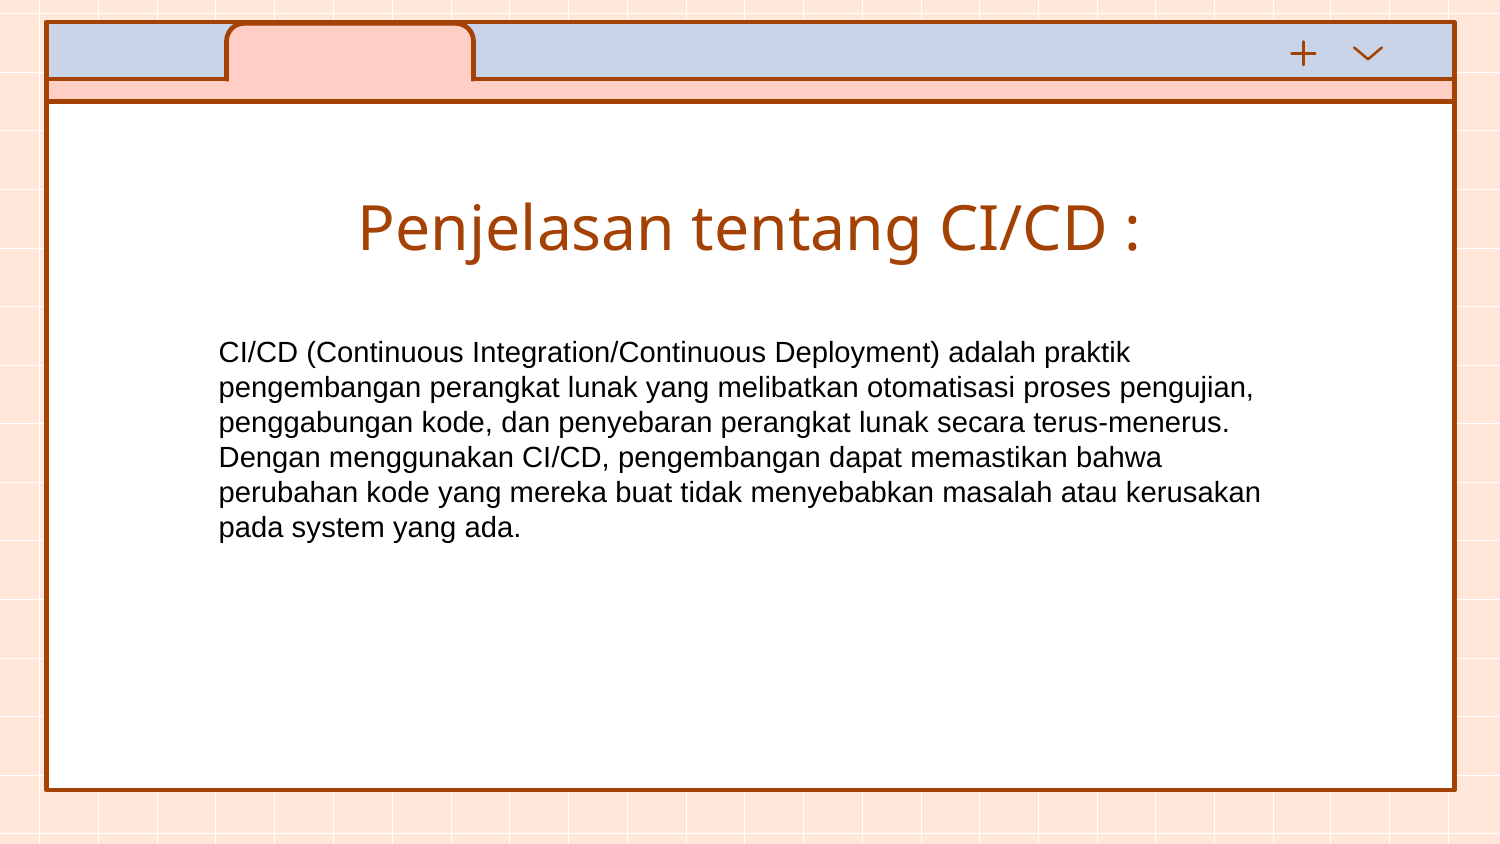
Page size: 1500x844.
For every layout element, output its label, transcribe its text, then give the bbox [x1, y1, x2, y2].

title Penjelasan tentang CI/CD : [118, 98, 1382, 192]
text_box CI/CD (Continuous Integration/Continuous Deployment) adalah praktik pengembangan perangkat lunak yang melibatkan otomatisasi proses pengujian, penggabungan kode, dan penyebaran perangkat lunak secara terus-menerus. Dengan menggunakan CI/CD, pengembangan dapat memastikan bahwa perubahan kode yang mereka buat tidak menyebabkan masalah atau kerusakan pada system yang ada. [204, 325, 1284, 551]
